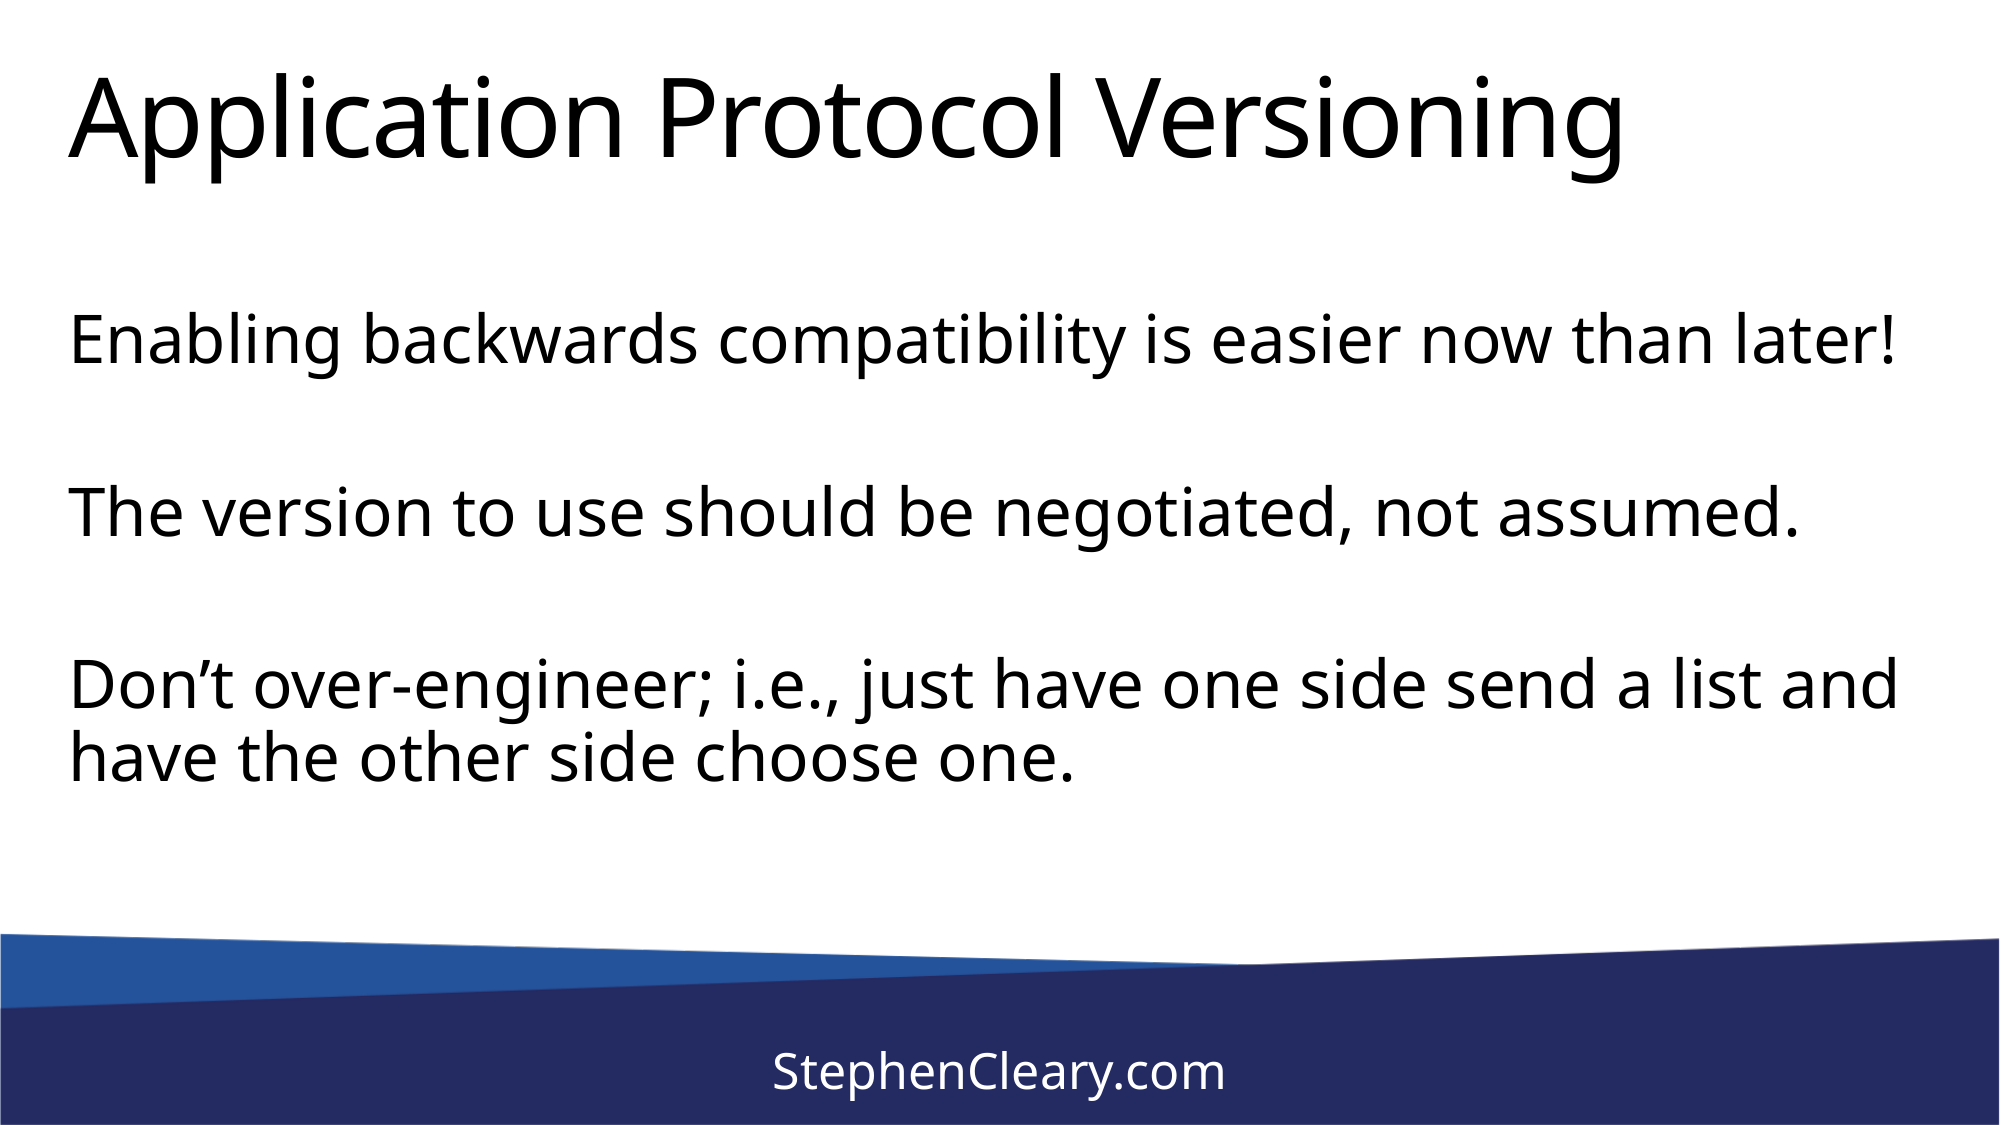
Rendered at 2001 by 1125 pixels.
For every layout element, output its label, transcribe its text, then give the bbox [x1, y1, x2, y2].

title Application Protocol Versioning [44, 47, 1957, 196]
picture [0, 0, 2000, 1125]
list Enabling backwards compatibility is easier now than later! The version to use should be negotiated, not assumed. Don’t over-engineer; i.e., just have one side send a list and have the other side choose one. [44, 196, 1956, 823]
